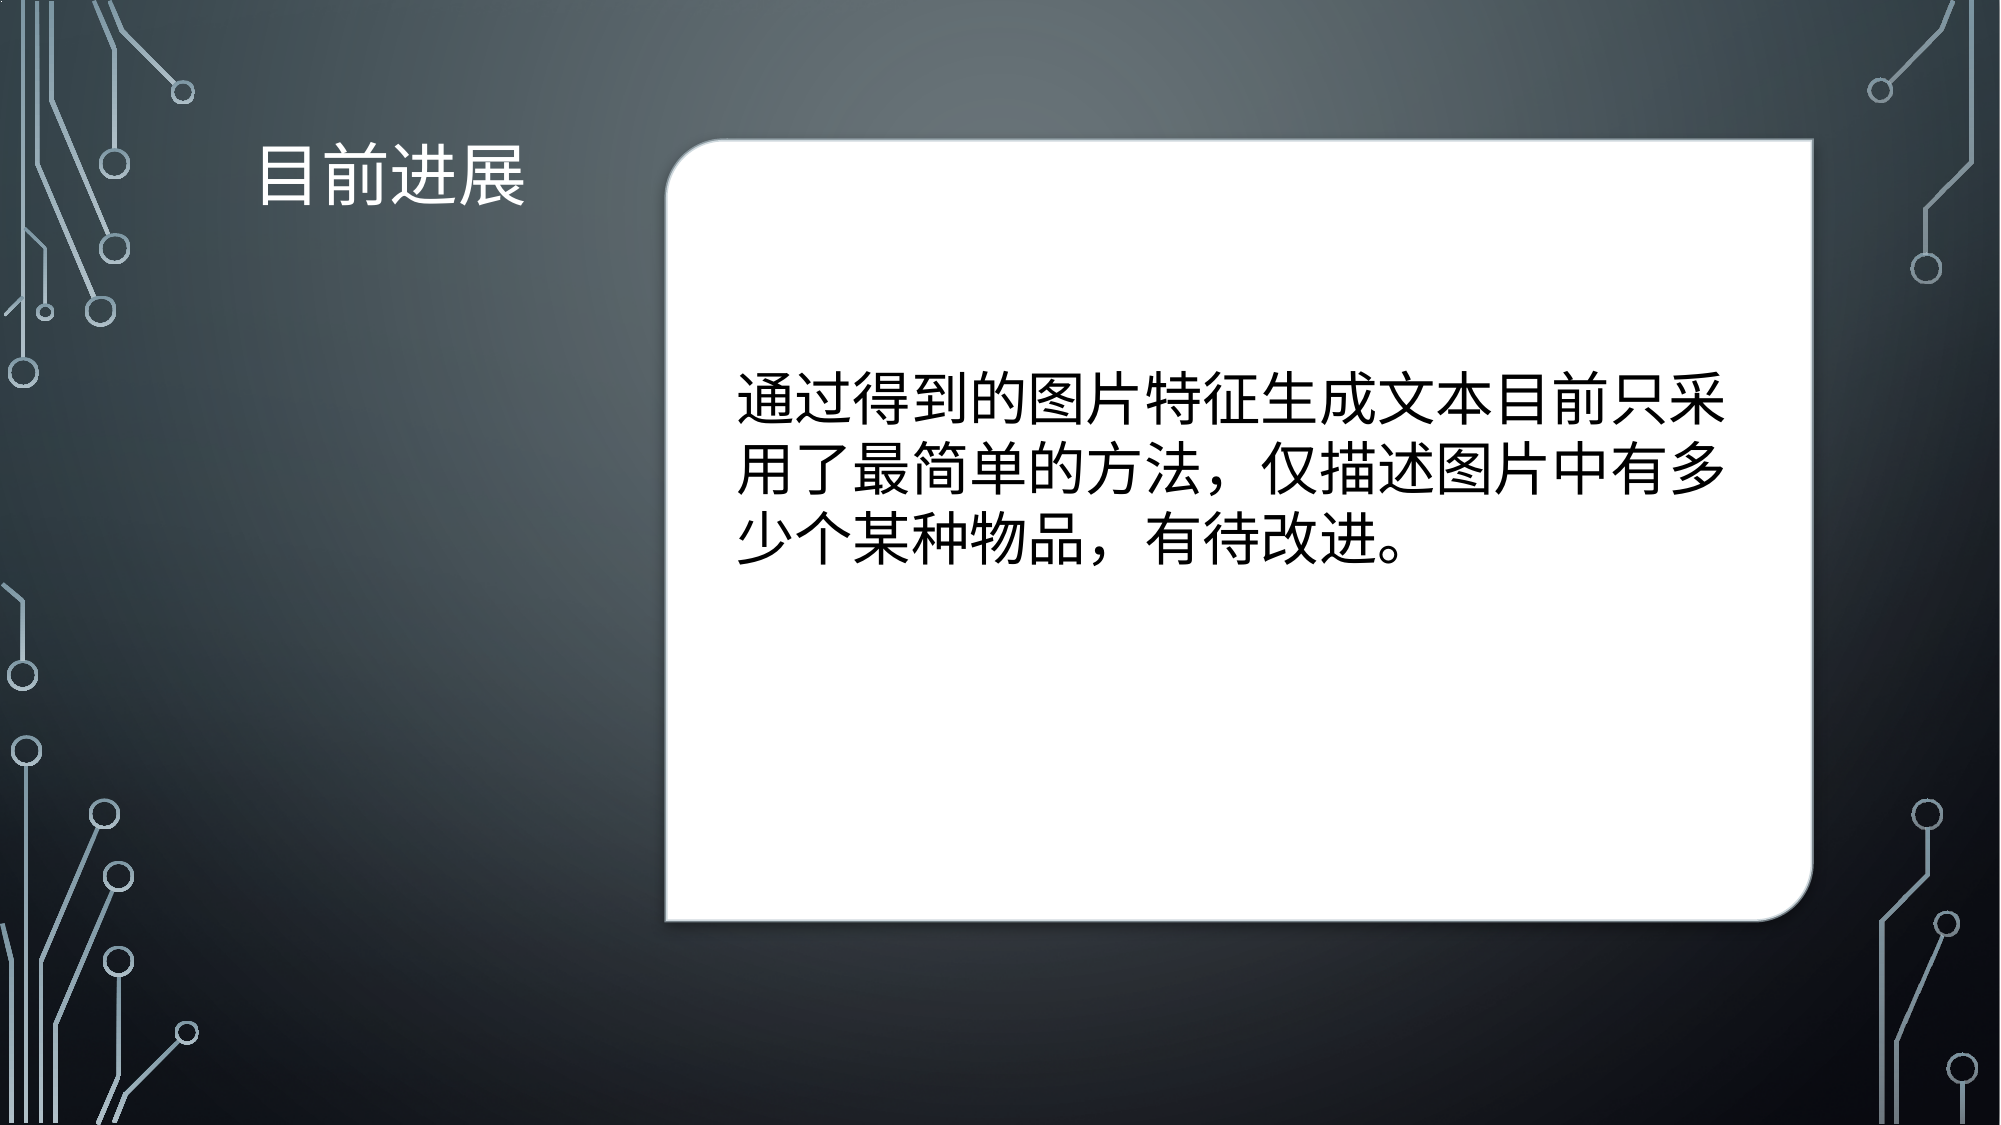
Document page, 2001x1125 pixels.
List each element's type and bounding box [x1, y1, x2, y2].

text_box [0, 0, 201, 1125]
picture [201, 0, 2000, 1125]
text_box [1866, 0, 1978, 1124]
